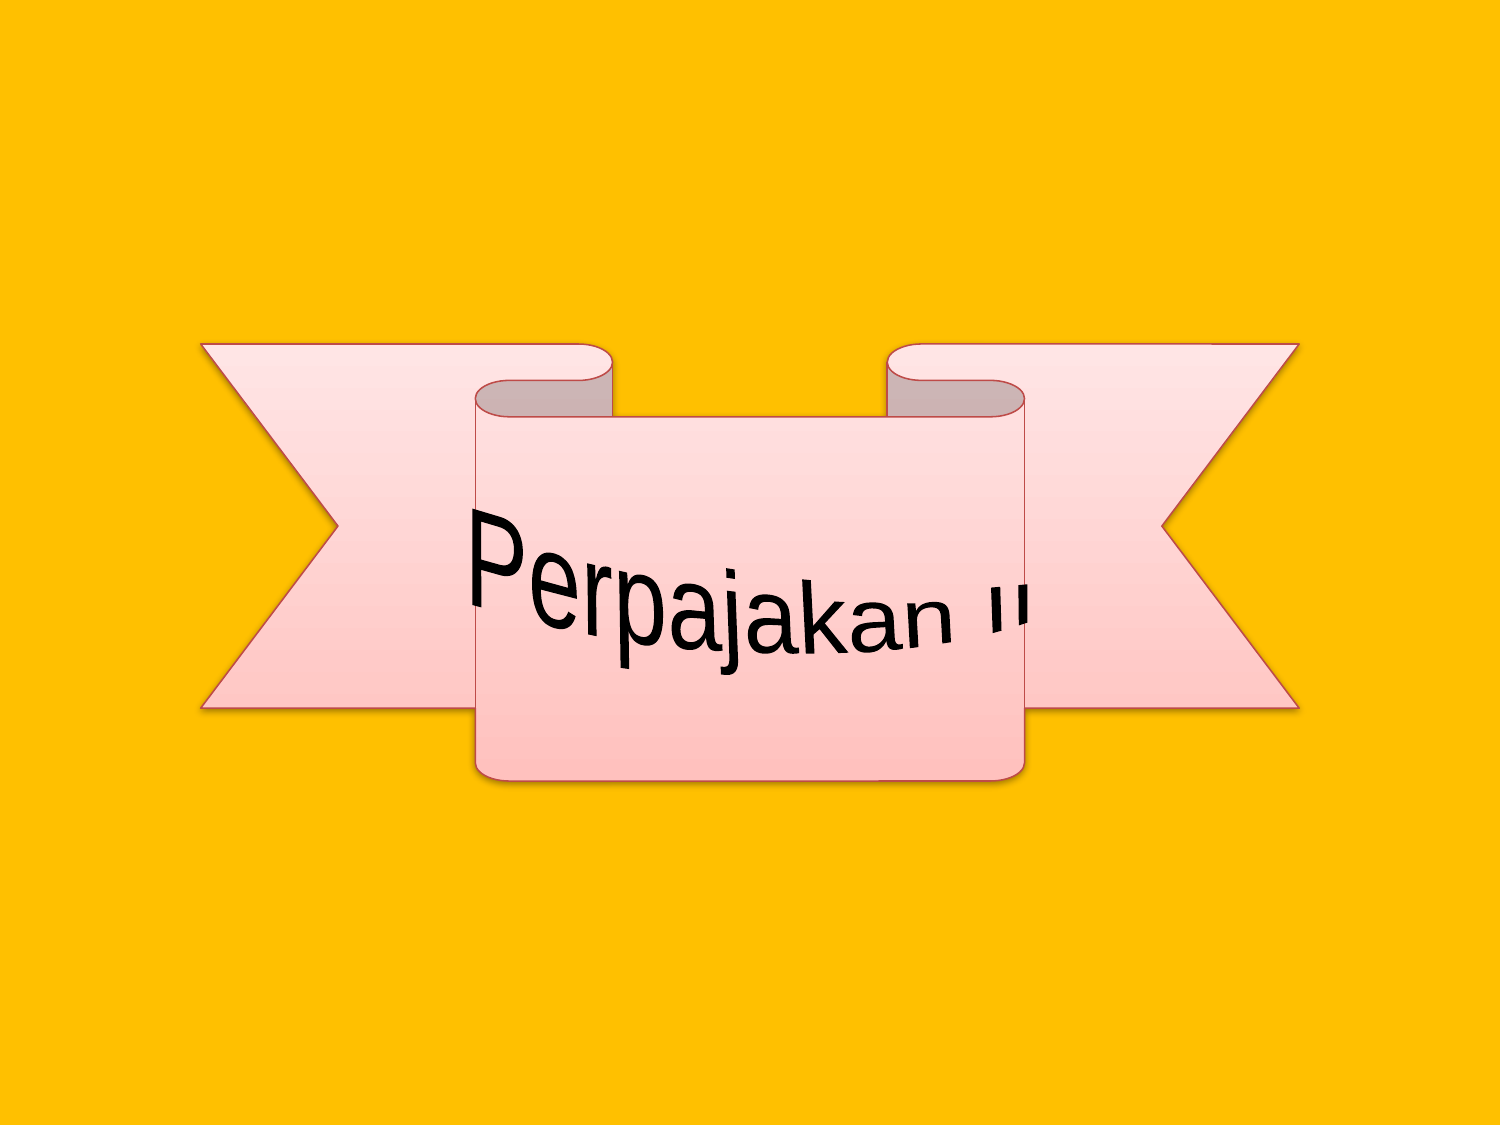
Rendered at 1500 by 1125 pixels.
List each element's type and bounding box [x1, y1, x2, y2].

text_box [199, 343, 1300, 782]
